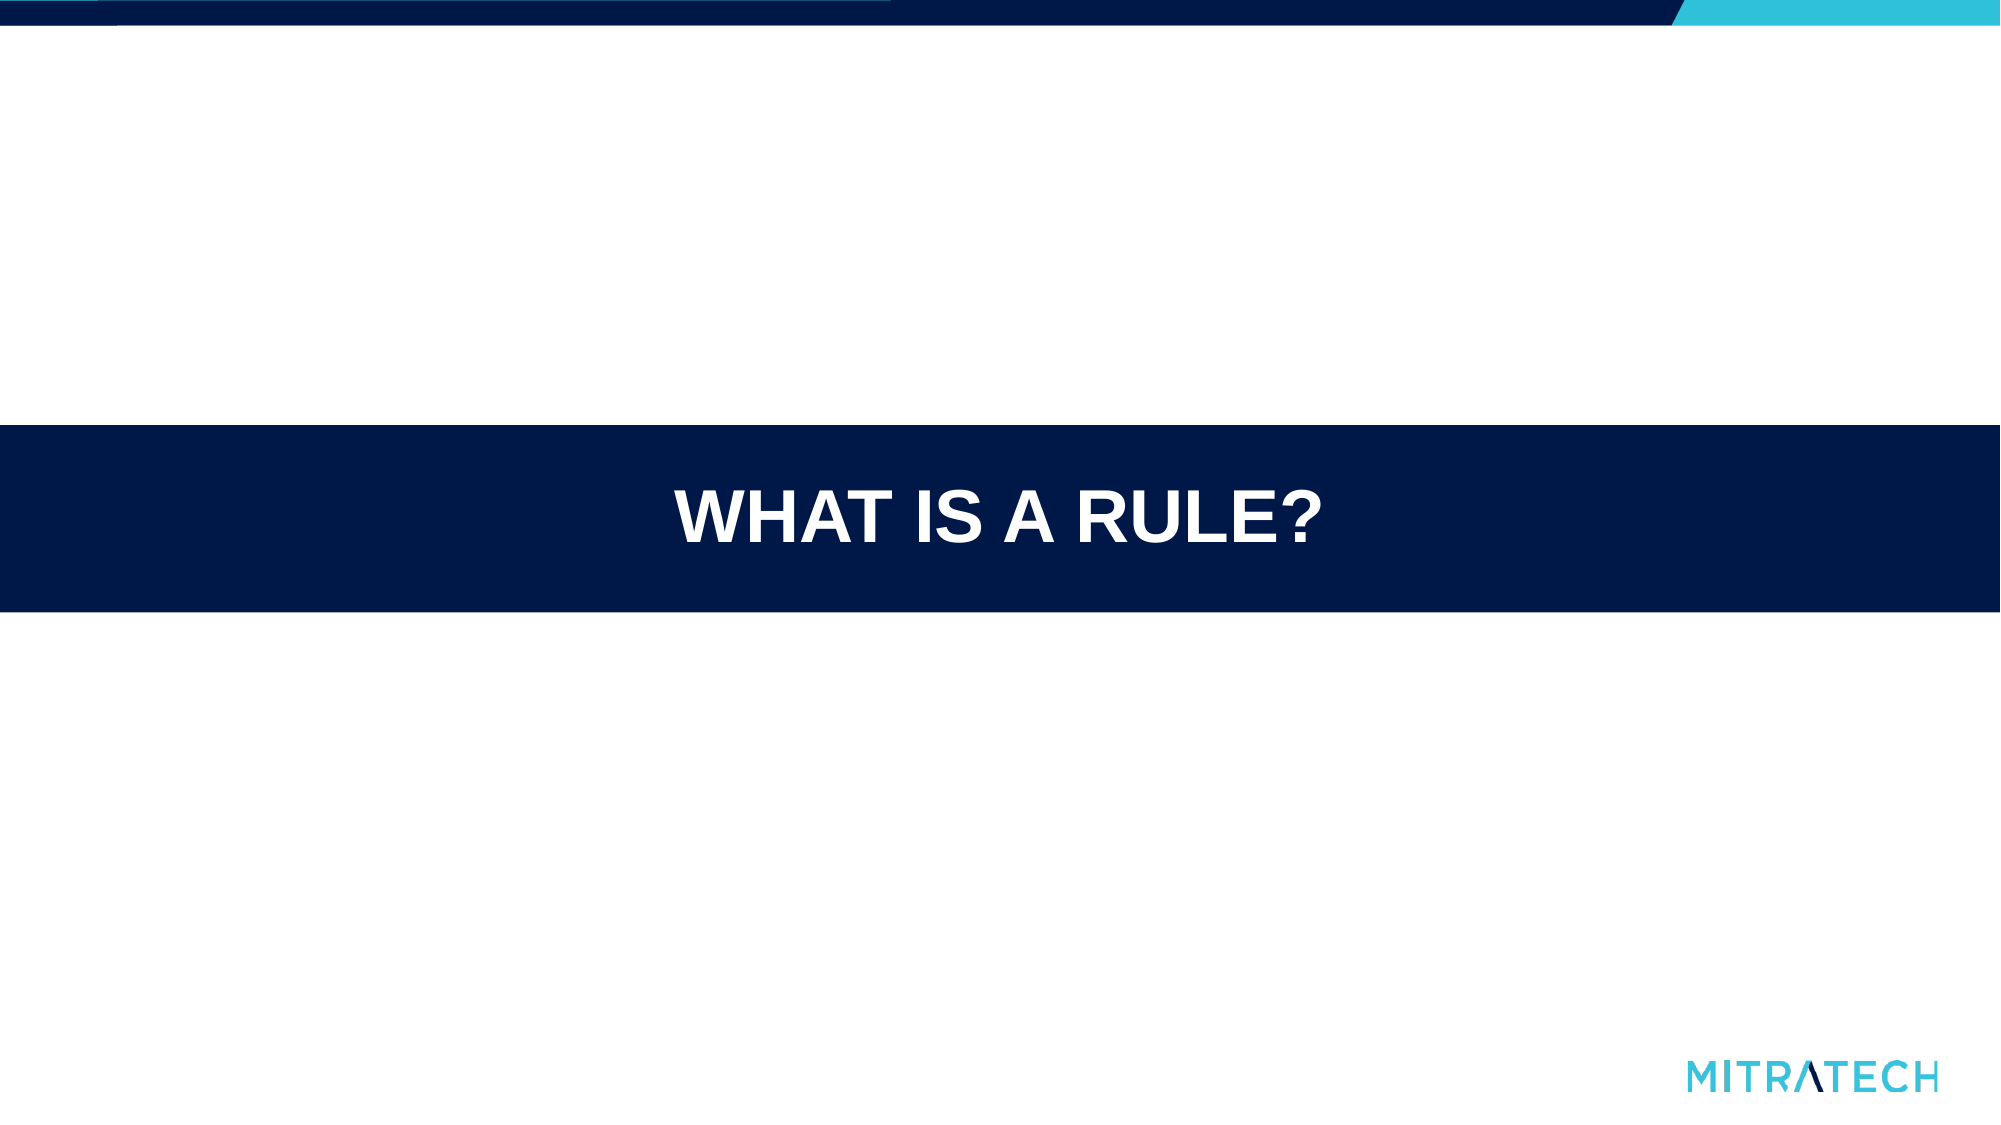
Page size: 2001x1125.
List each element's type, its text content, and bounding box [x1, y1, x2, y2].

title WHAT IS A RULE? [99, 425, 1900, 613]
